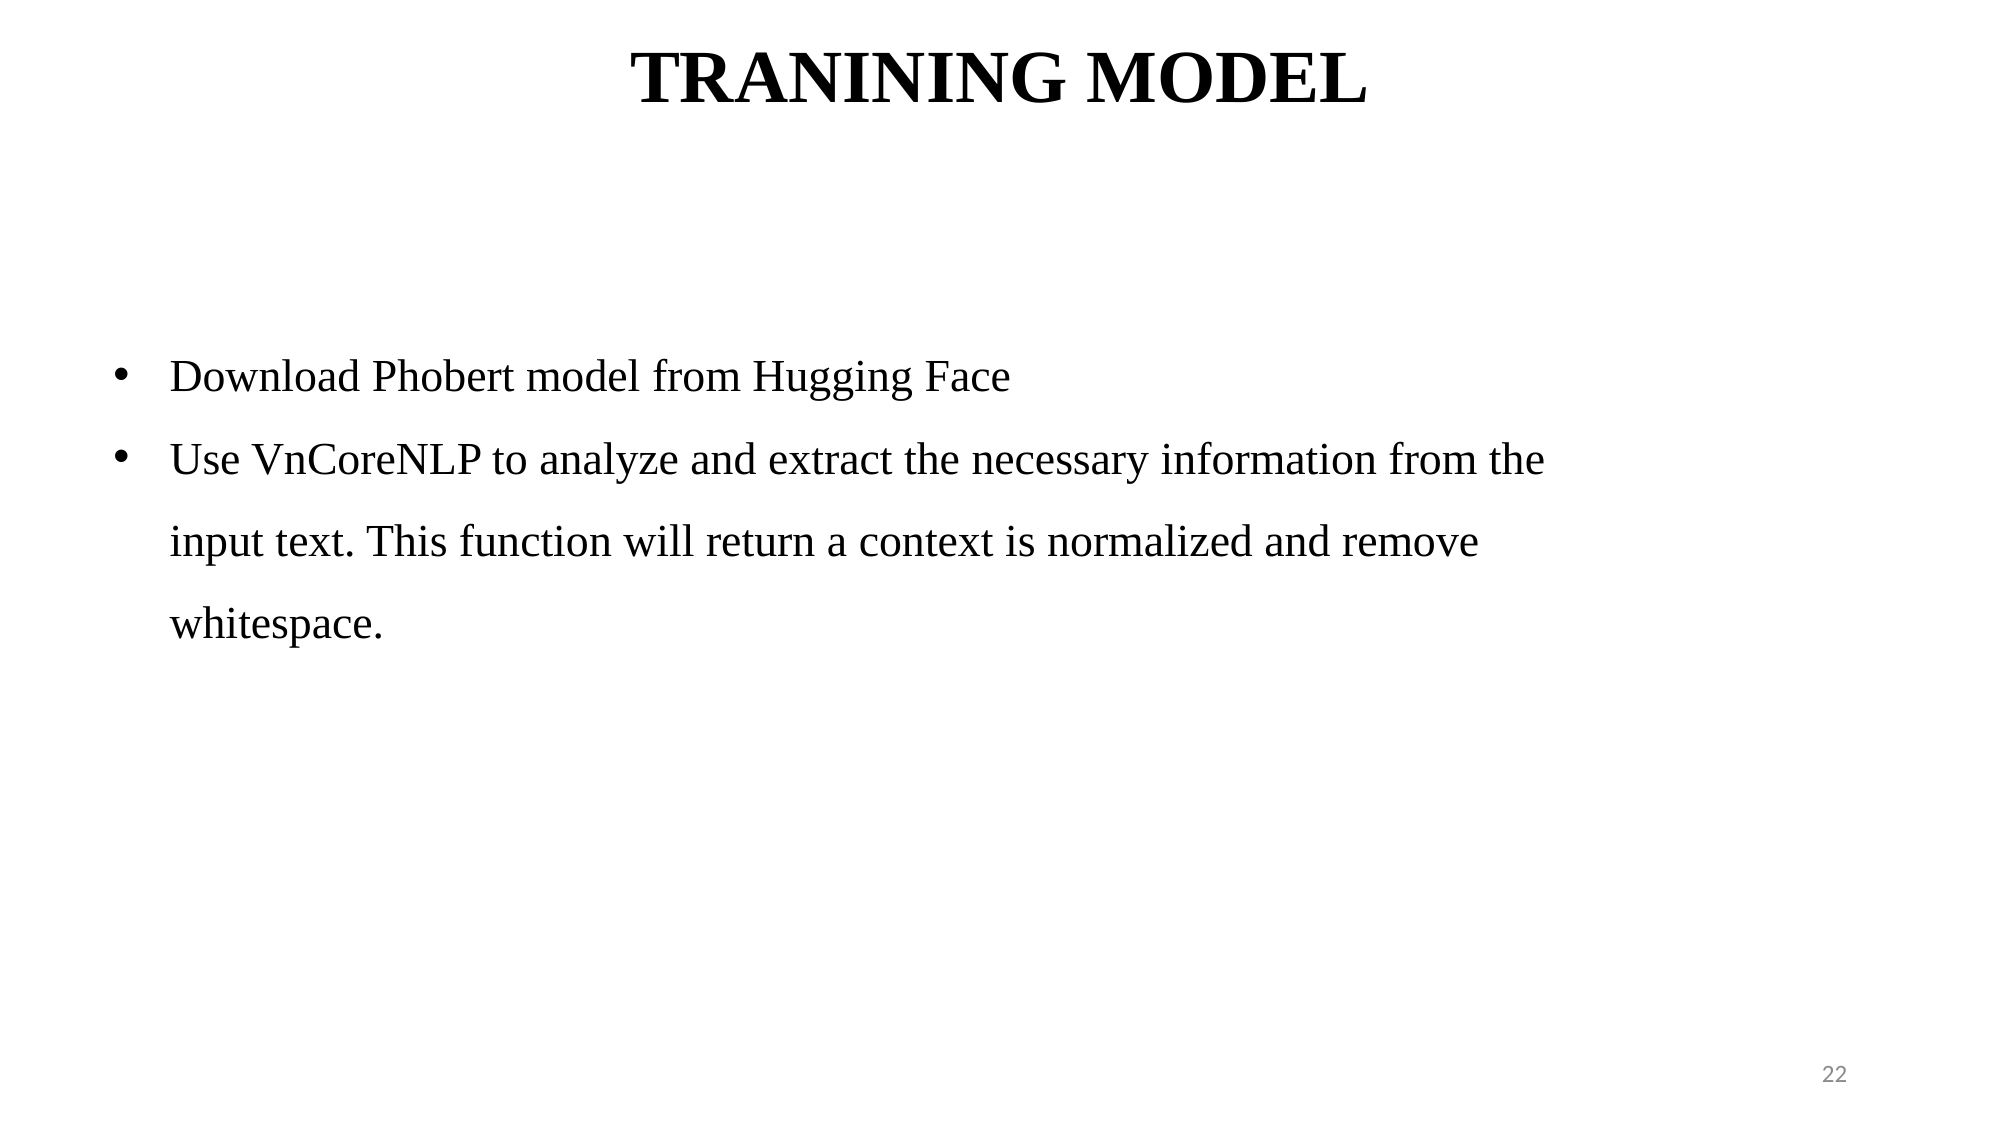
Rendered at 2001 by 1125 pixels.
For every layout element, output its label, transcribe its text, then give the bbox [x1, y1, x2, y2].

title Tranining model [137, 22, 1863, 134]
text_box Download Phobert model from Hugging Face Use VnCoreNLP to analyze and extract the necessary information from the input text. This function will return a context is normalized and remove whitespace. [98, 311, 1609, 656]
slide_number 22 [1412, 1042, 1863, 1103]
